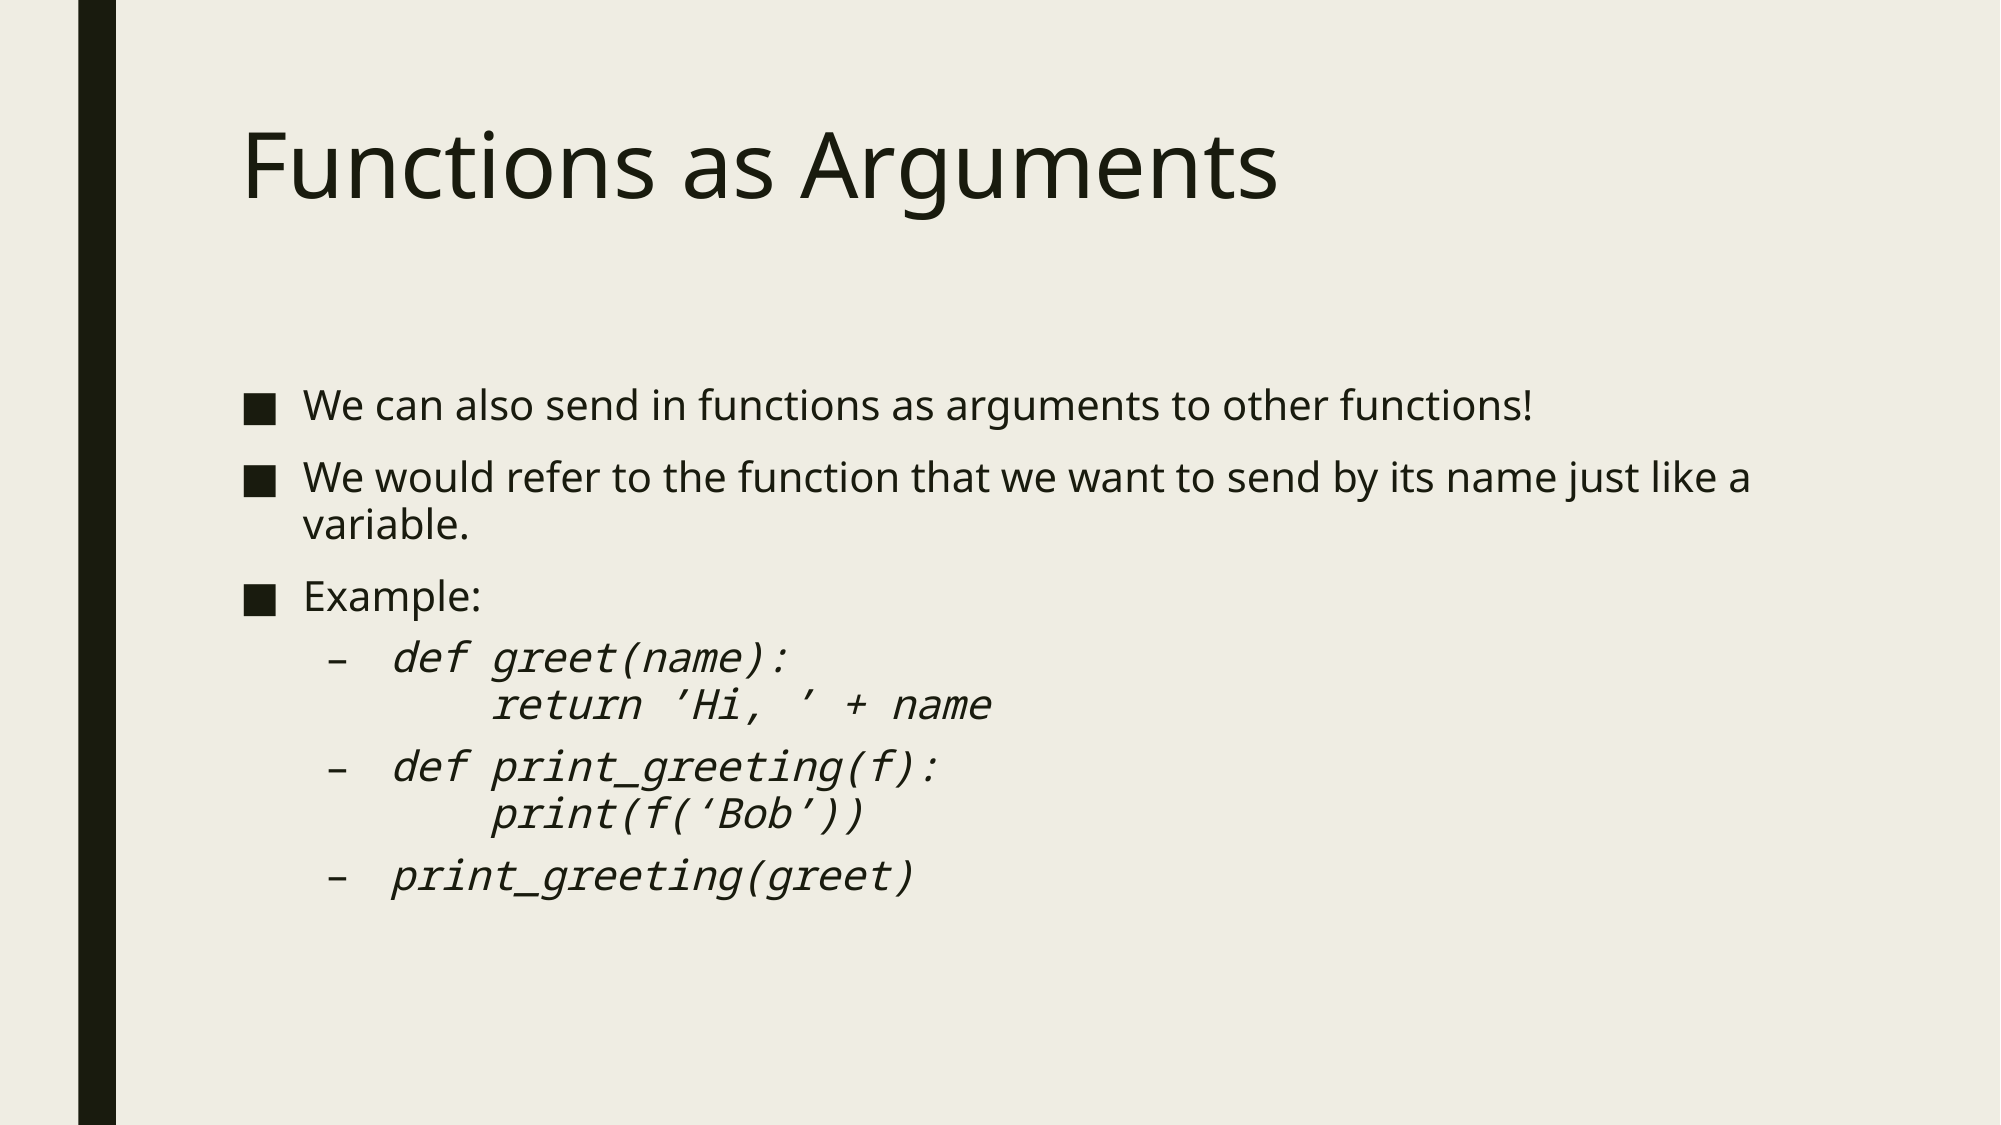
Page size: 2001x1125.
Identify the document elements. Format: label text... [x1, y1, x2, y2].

title Functions as Arguments [225, 112, 1800, 357]
list We can also send in functions as arguments to other functions! We would refer to the function that we want to send by its name just like a variable. Example: def greet(name): return ’Hi, ’ + name def print_greeting(f): print(f(‘Bob’)) print_greeting(greet) [225, 375, 1800, 963]
